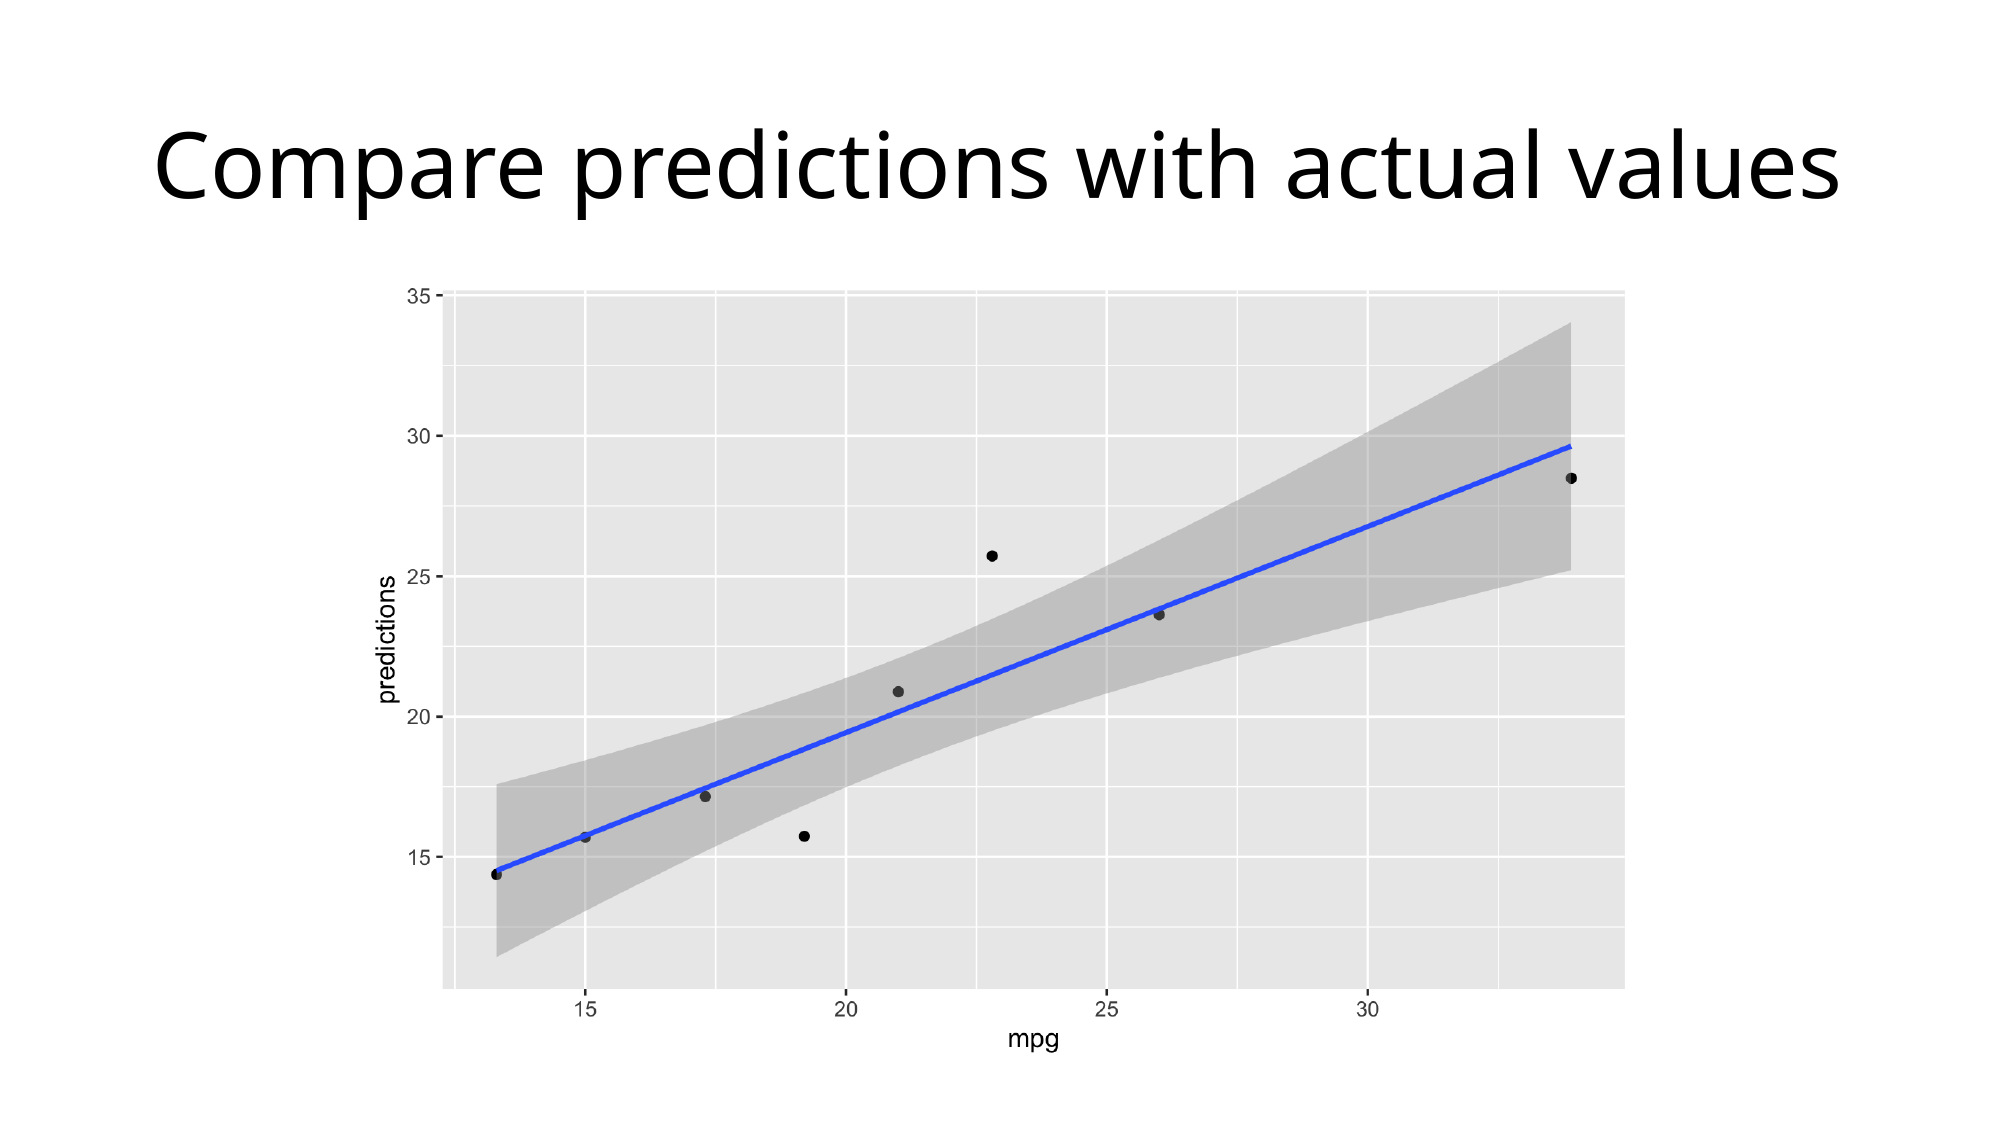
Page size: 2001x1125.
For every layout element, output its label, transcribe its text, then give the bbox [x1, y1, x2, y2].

title Compare predictions with actual values [137, 59, 1863, 278]
picture [362, 277, 1638, 1065]
